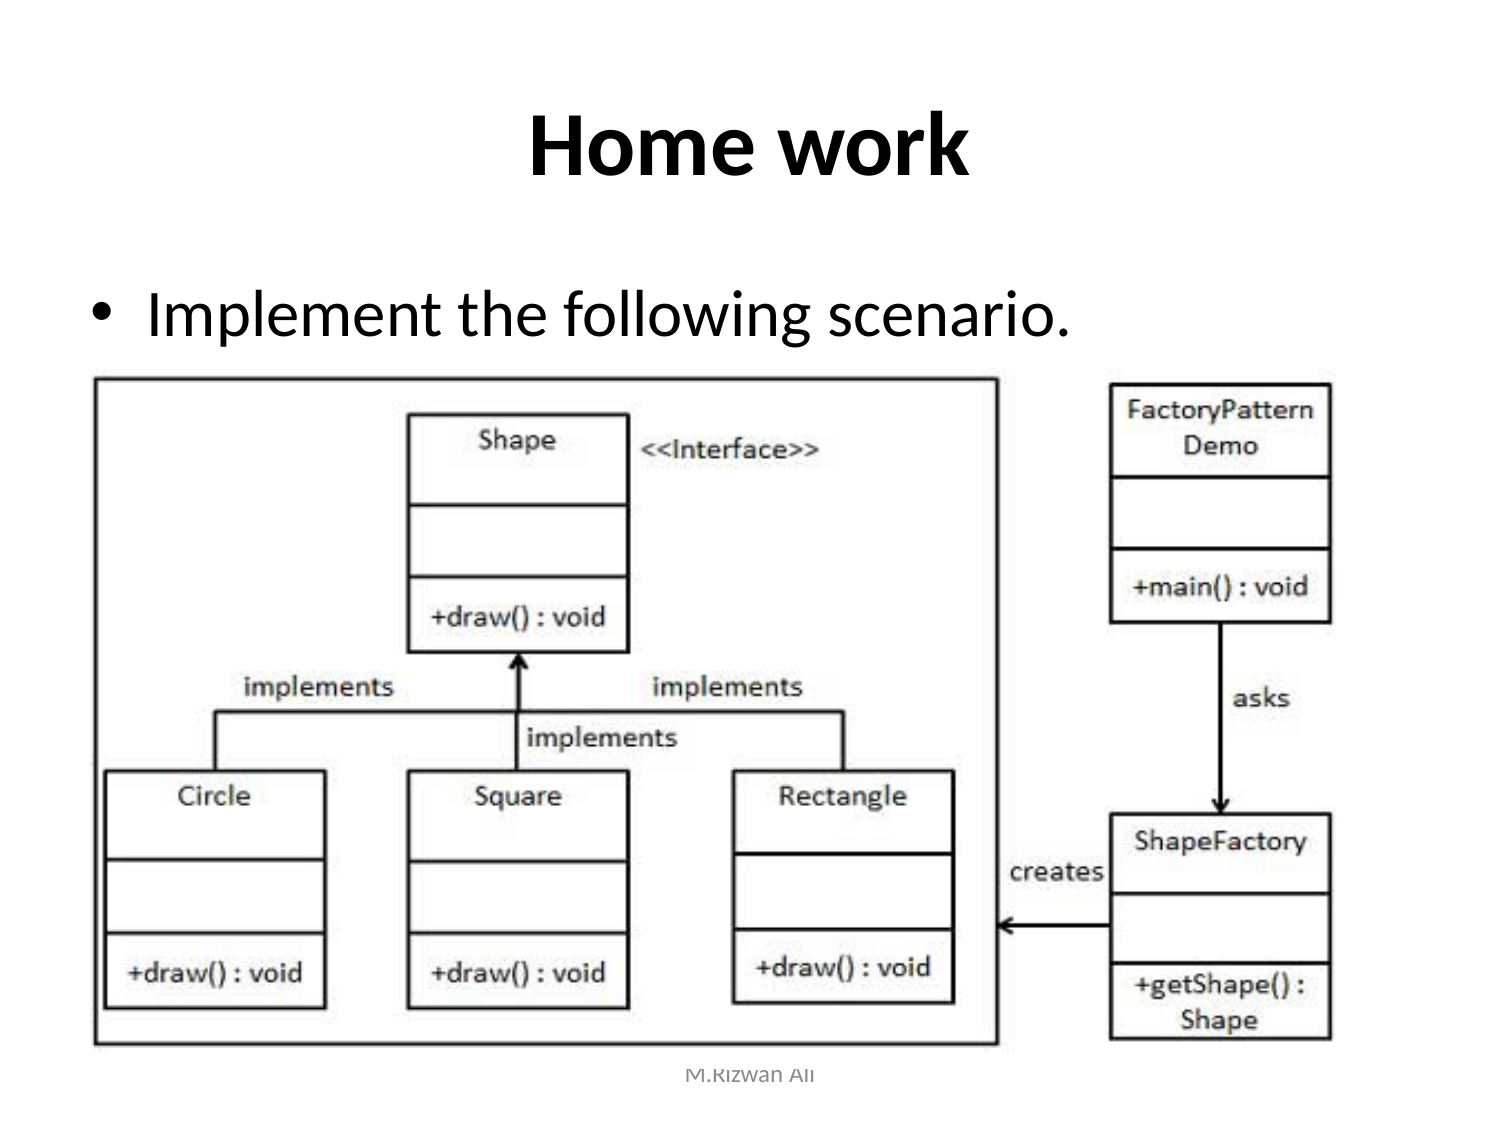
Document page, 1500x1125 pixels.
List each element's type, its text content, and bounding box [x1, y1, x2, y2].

title Home work [75, 45, 1425, 233]
footer M.Rizwan Ali [512, 1077, 988, 1103]
picture [49, 362, 1388, 1069]
list Implement the following scenario. [75, 262, 1425, 1005]
